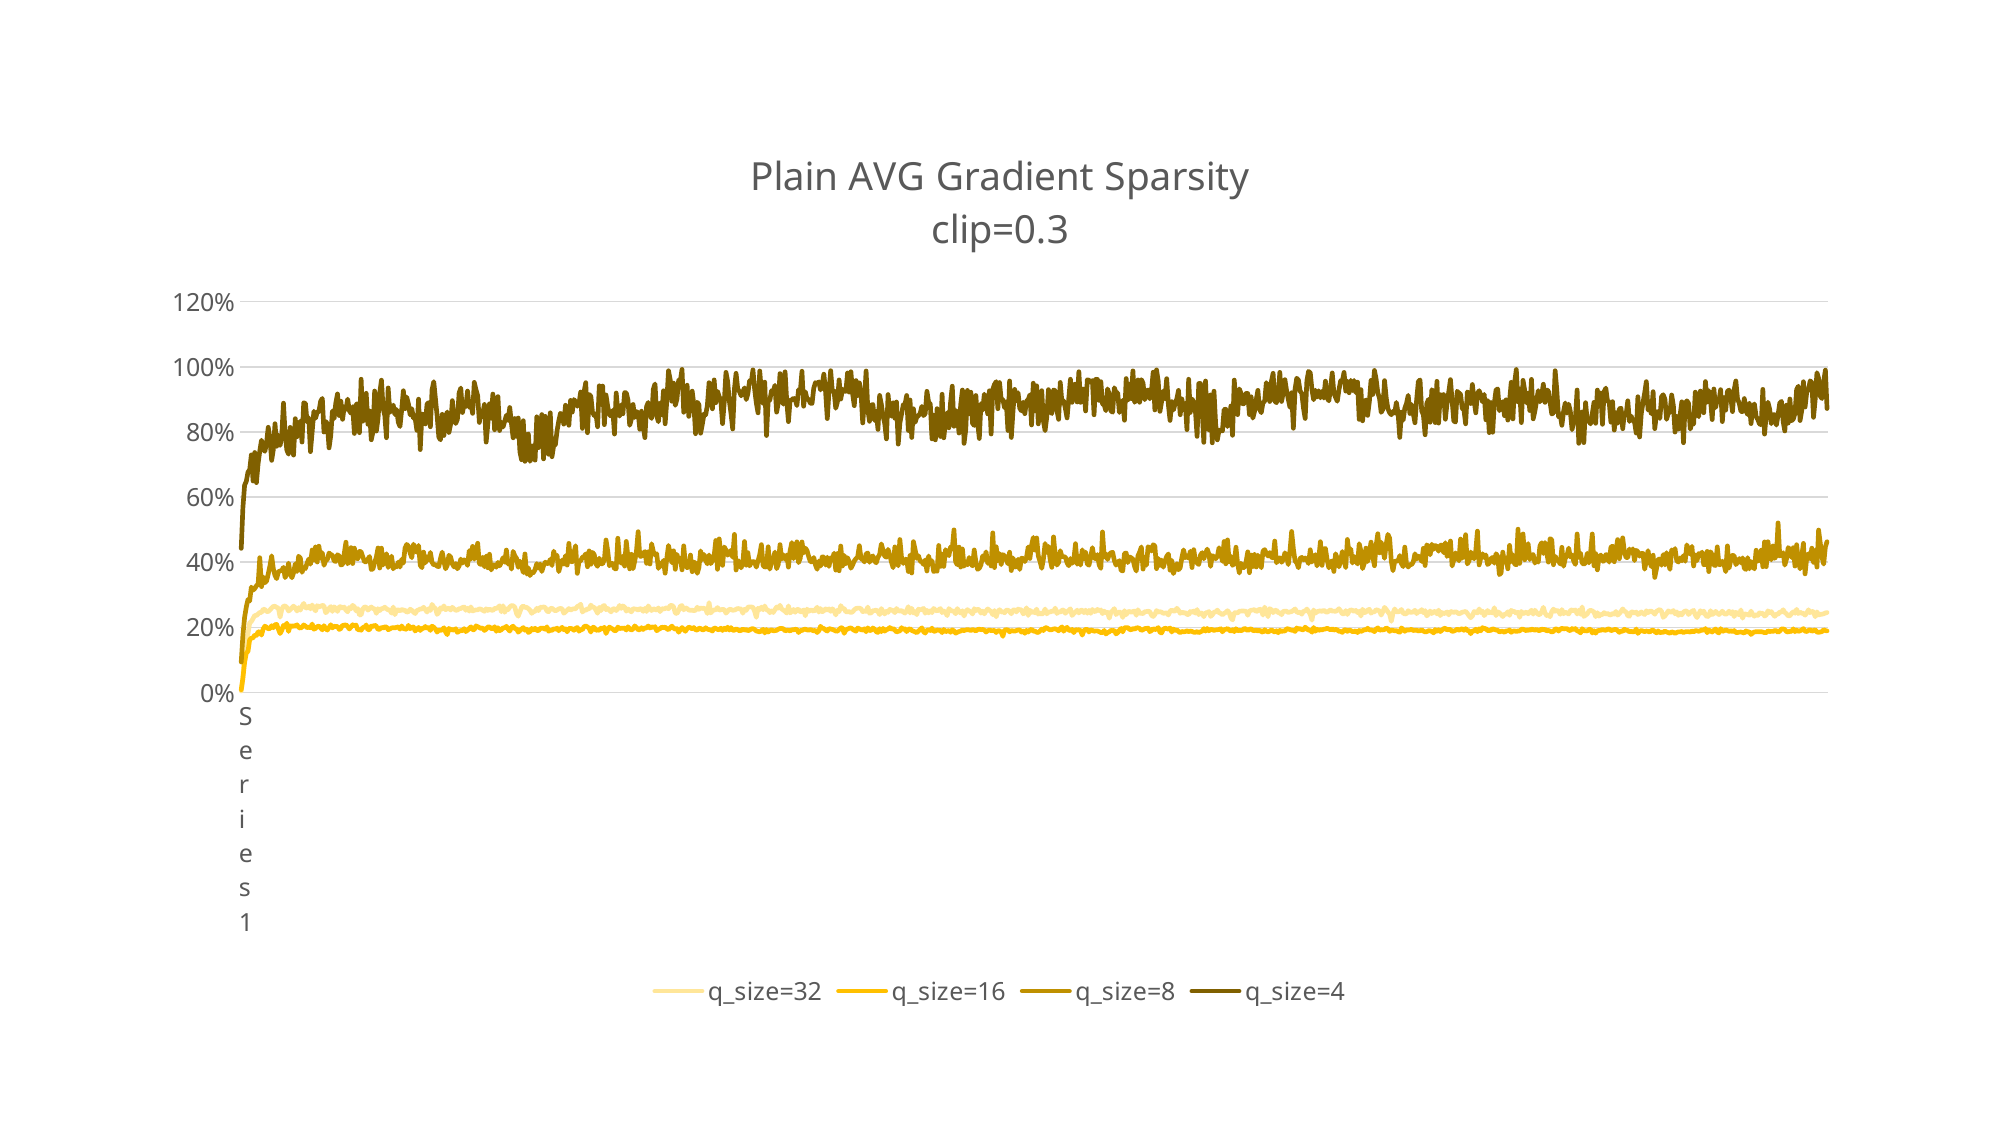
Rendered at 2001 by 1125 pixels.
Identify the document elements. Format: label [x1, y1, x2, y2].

chart [137, 110, 1863, 1015]
